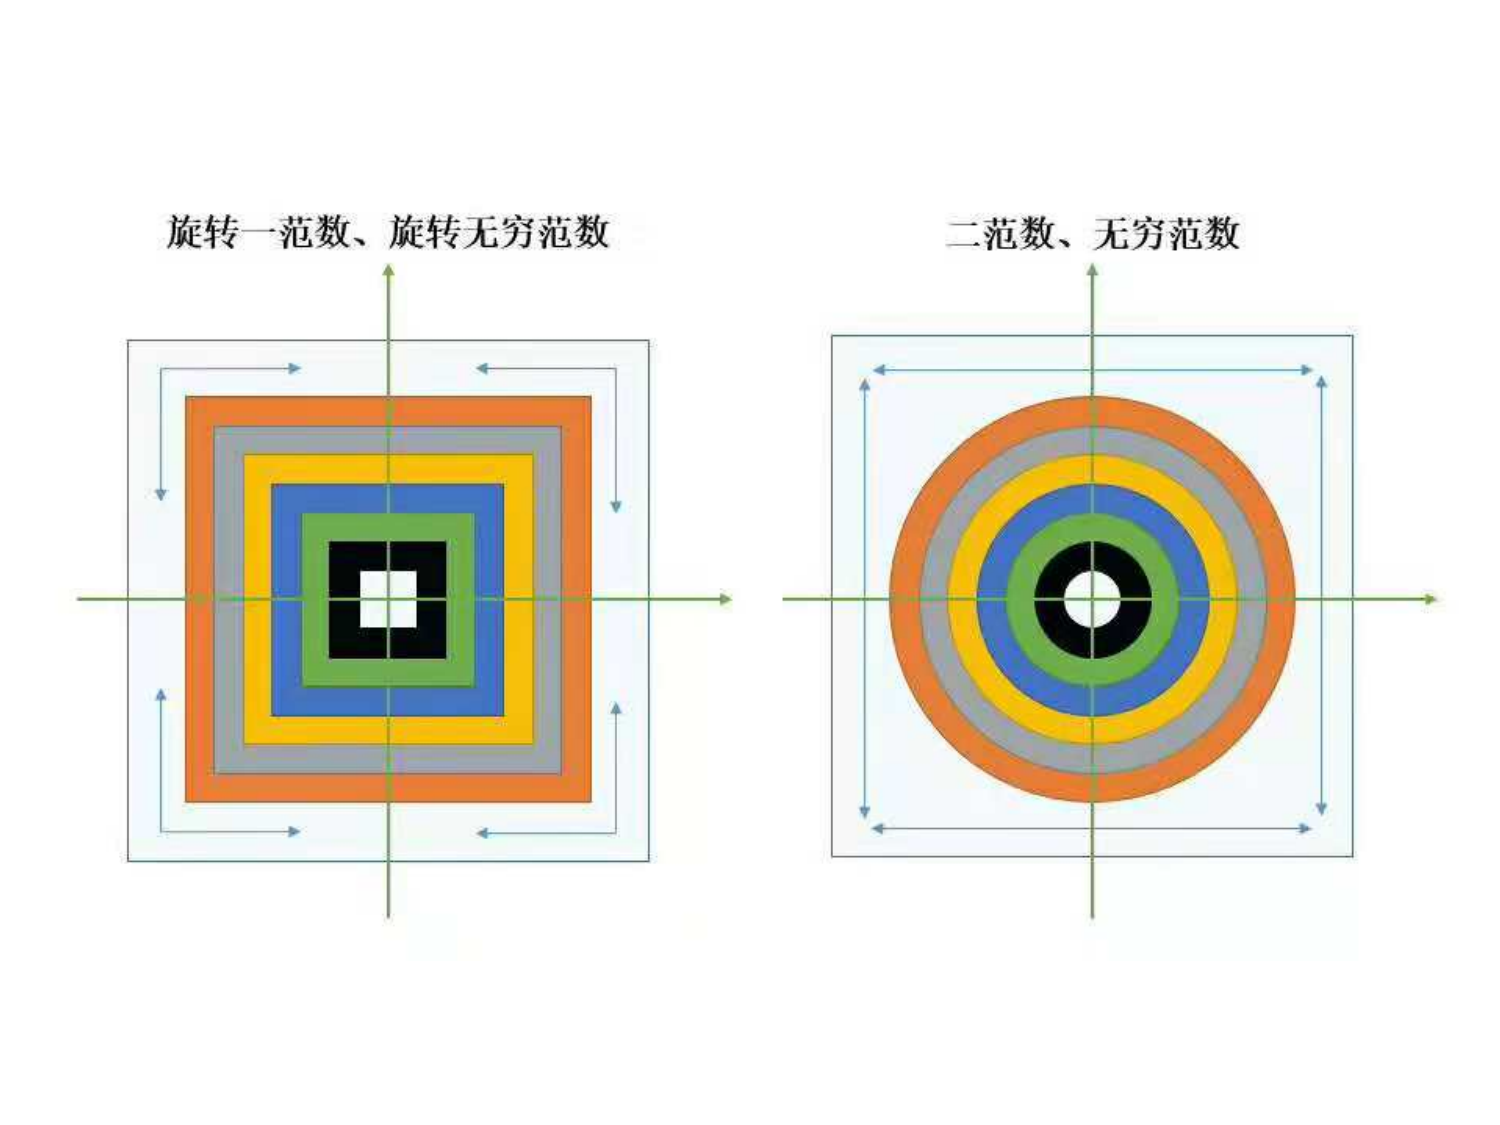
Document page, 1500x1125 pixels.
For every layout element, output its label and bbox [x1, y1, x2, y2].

picture [7, 163, 1493, 961]
